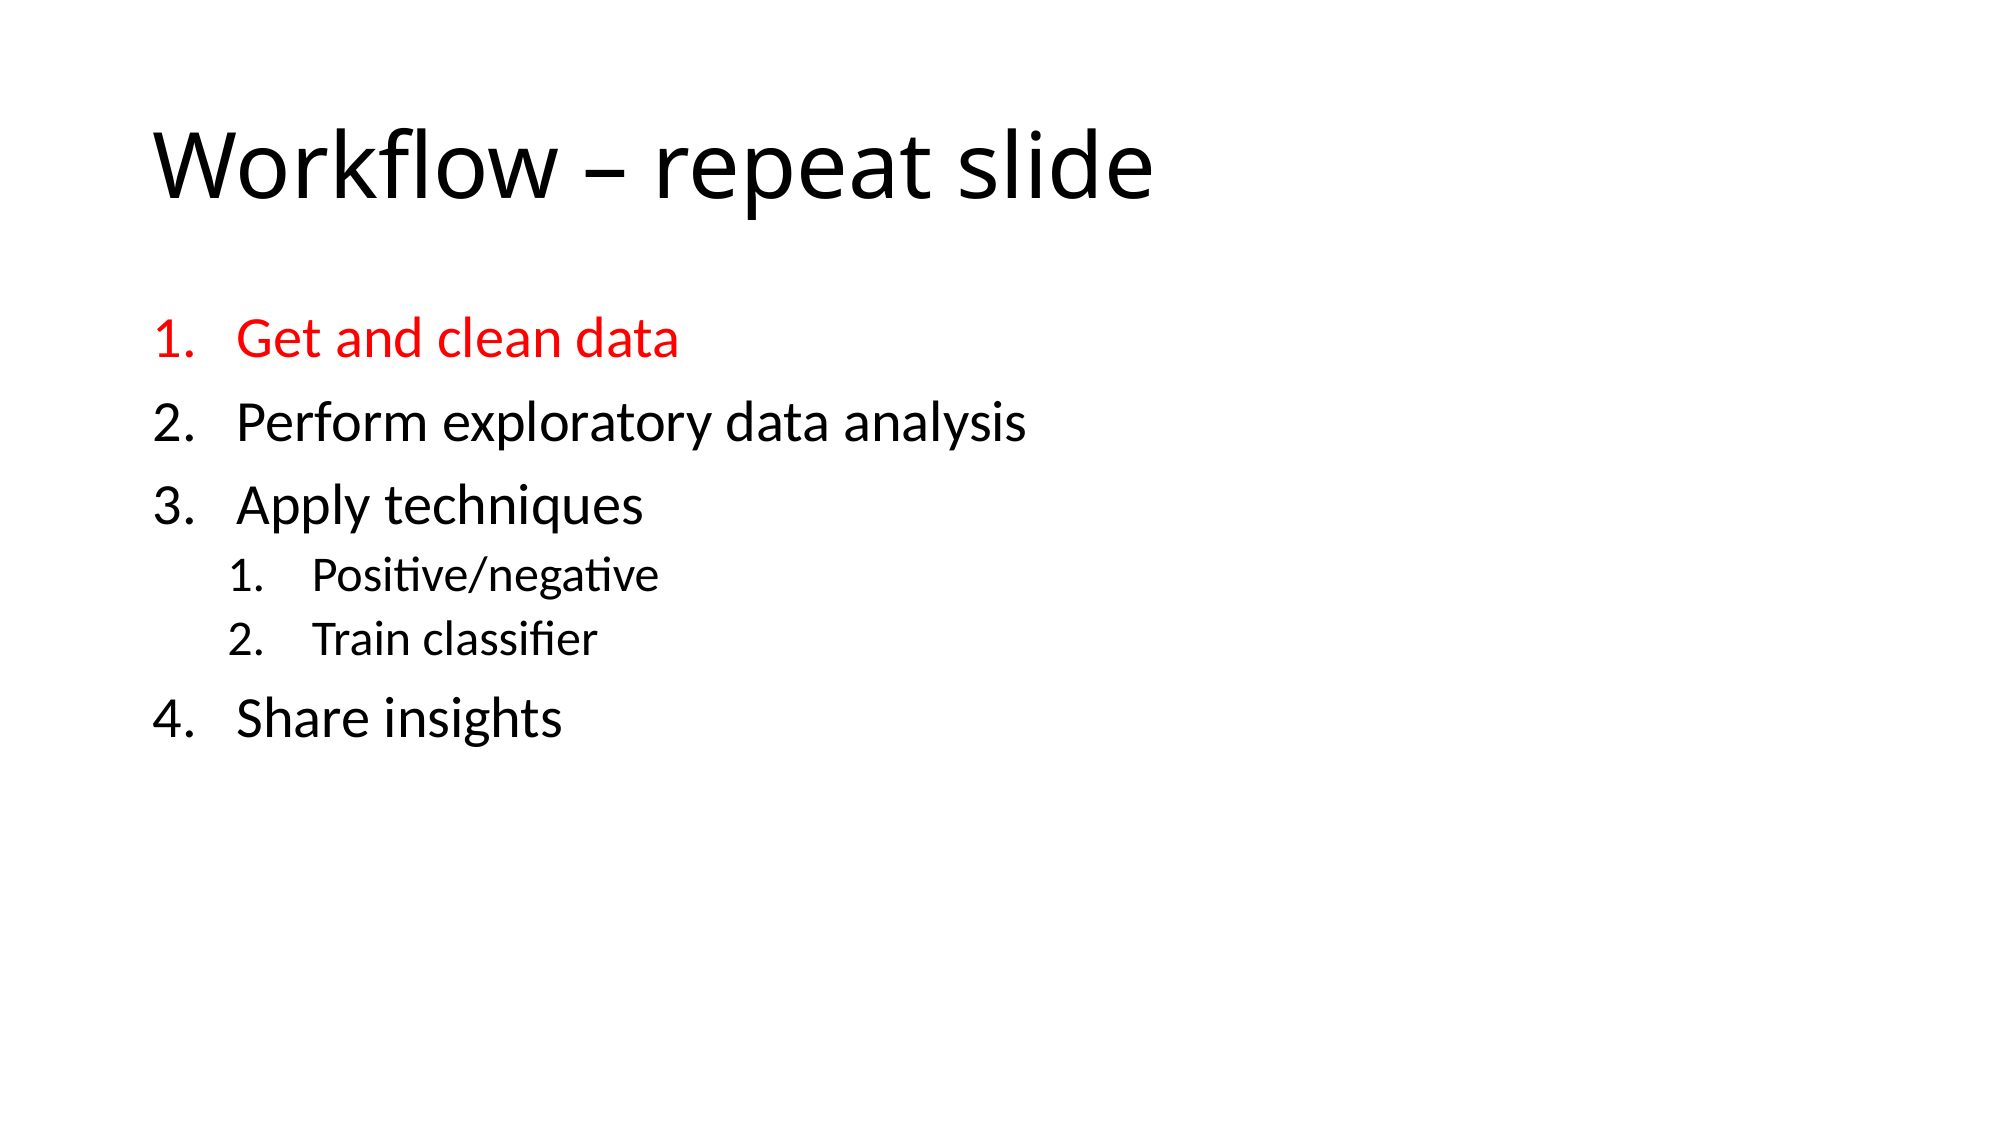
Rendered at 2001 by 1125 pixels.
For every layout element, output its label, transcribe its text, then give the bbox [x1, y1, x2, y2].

title Workflow – repeat slide [137, 59, 1863, 278]
list Get and clean data Perform exploratory data analysis Apply techniques Positive/negative Train classifier Share insights [137, 299, 1863, 1014]
